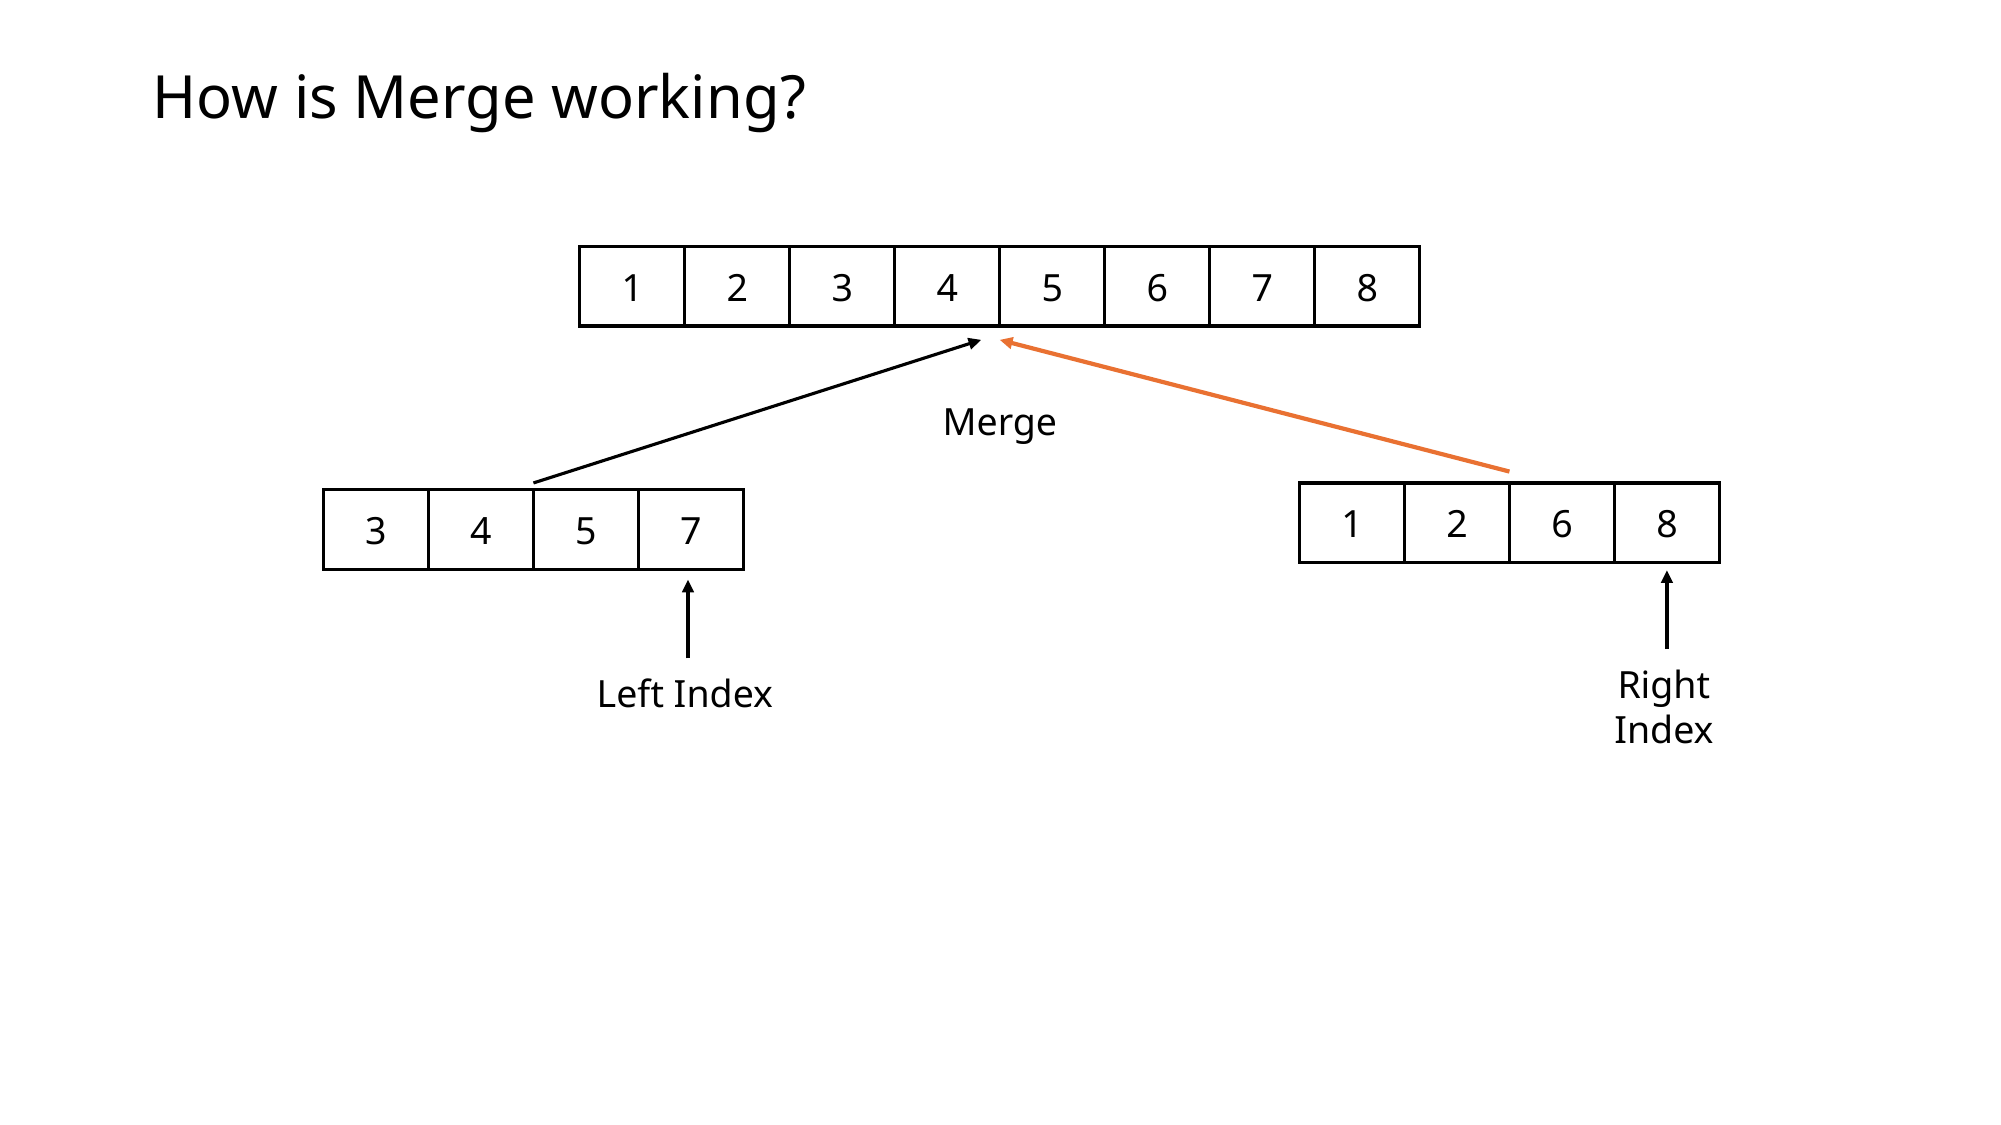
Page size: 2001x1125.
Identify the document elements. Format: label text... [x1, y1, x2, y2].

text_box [532, 339, 982, 484]
text_box Right Index [1555, 653, 1772, 759]
text_box 1 [1298, 481, 1403, 564]
text_box 1 [578, 245, 683, 328]
text_box 3 [788, 245, 893, 328]
text_box 4 [893, 245, 998, 328]
text_box 6 [1508, 481, 1613, 564]
text_box Left Index [576, 662, 793, 723]
text_box 7 [1208, 245, 1313, 328]
text_box 2 [1403, 481, 1508, 564]
title How is Merge working? [137, 59, 1863, 140]
text_box 8 [1613, 481, 1721, 564]
text_box 3 [322, 488, 427, 571]
text_box 6 [1103, 245, 1208, 328]
text_box 5 [998, 245, 1103, 328]
text_box 7 [637, 488, 745, 571]
text_box 5 [532, 488, 637, 571]
text_box 8 [1313, 245, 1421, 328]
text_box Merge [982, 390, 999, 450]
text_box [999, 339, 1510, 473]
text_box 4 [427, 488, 532, 571]
text_box 2 [683, 245, 788, 328]
